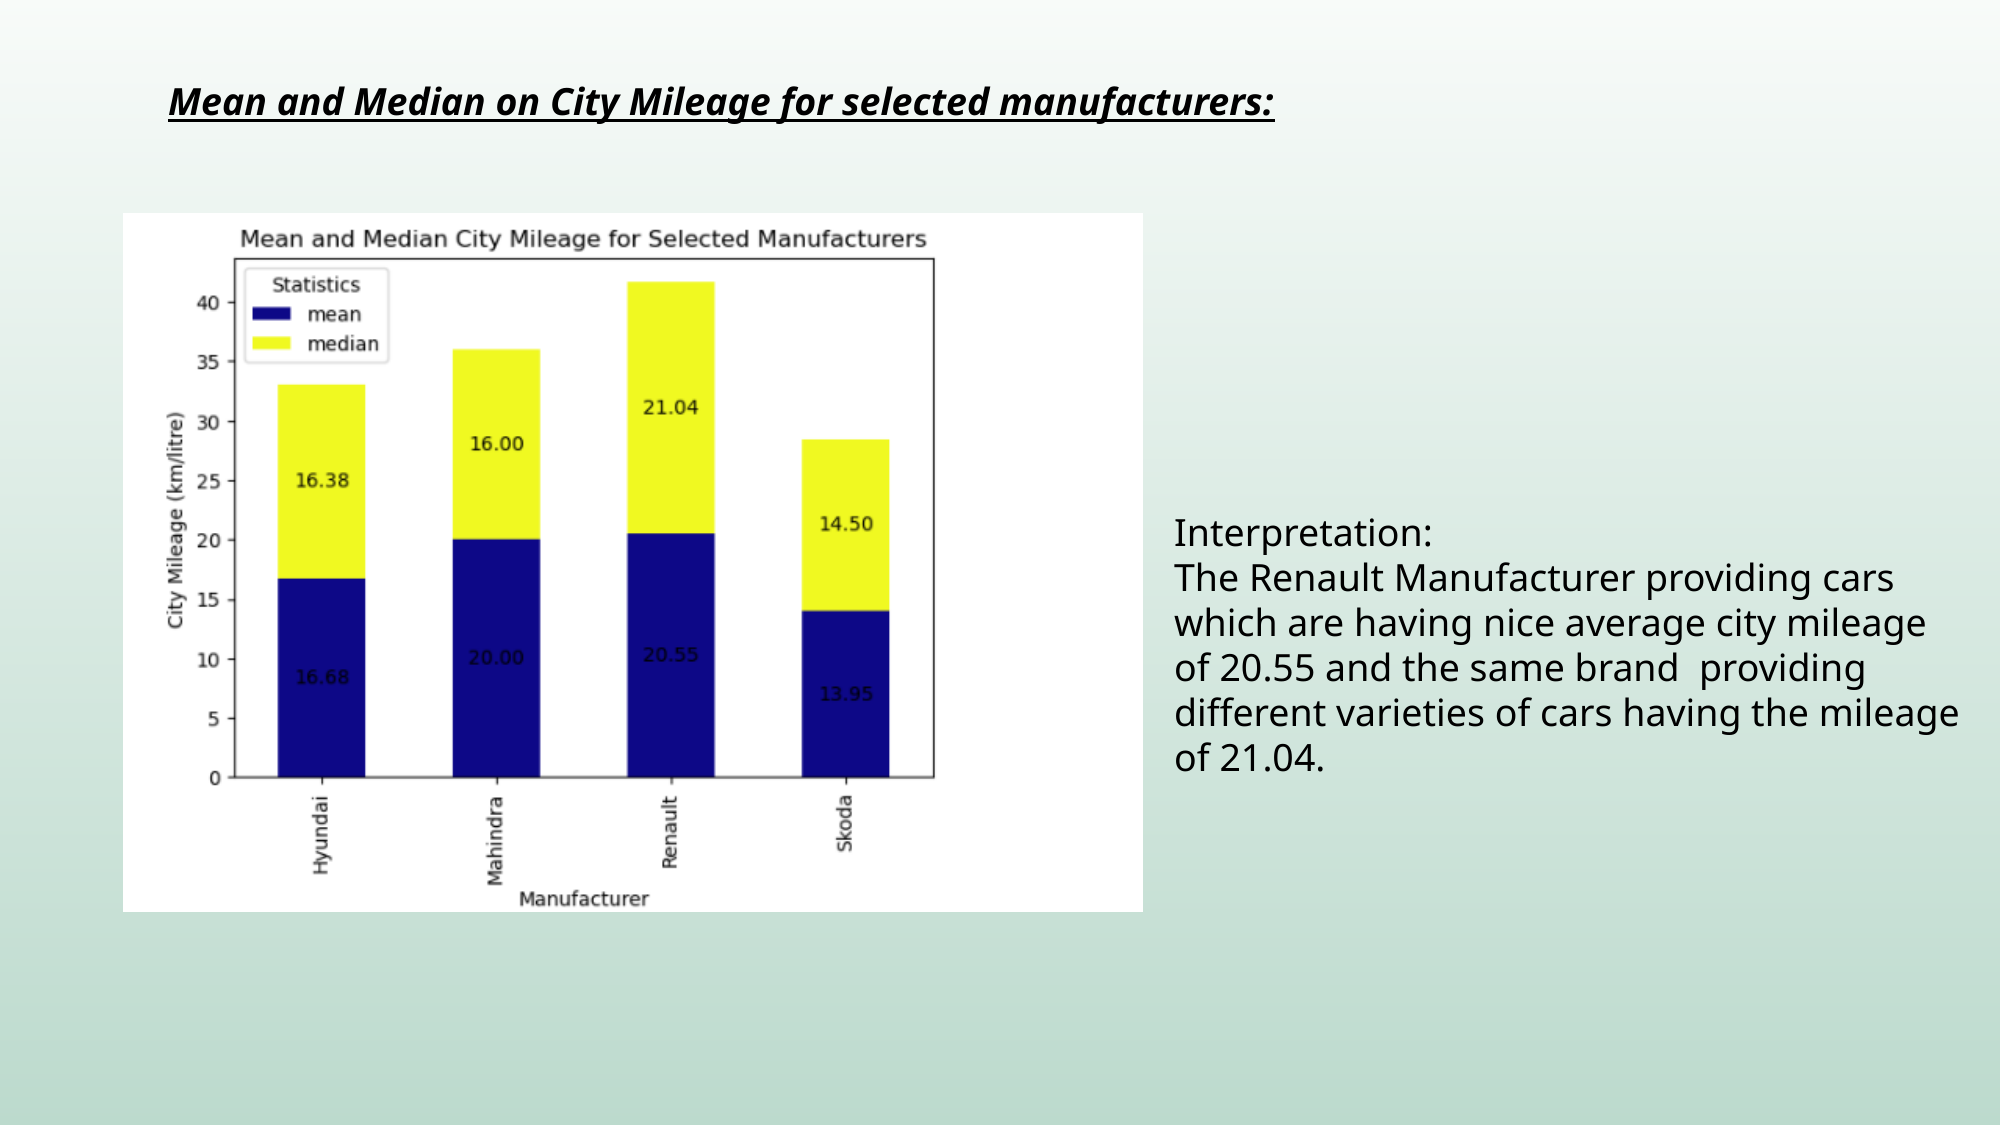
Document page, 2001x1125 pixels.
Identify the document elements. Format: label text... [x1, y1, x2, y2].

text_box Interpretation: The Renault Manufacturer providing cars which are having nice average city mileage of 20.55 and the same brand providing different varieties of cars having the mileage of 21.04. [1159, 501, 1986, 787]
picture [123, 212, 1143, 913]
text_box Mean and Median on City Mileage for selected manufacturers: [153, 70, 1290, 131]
